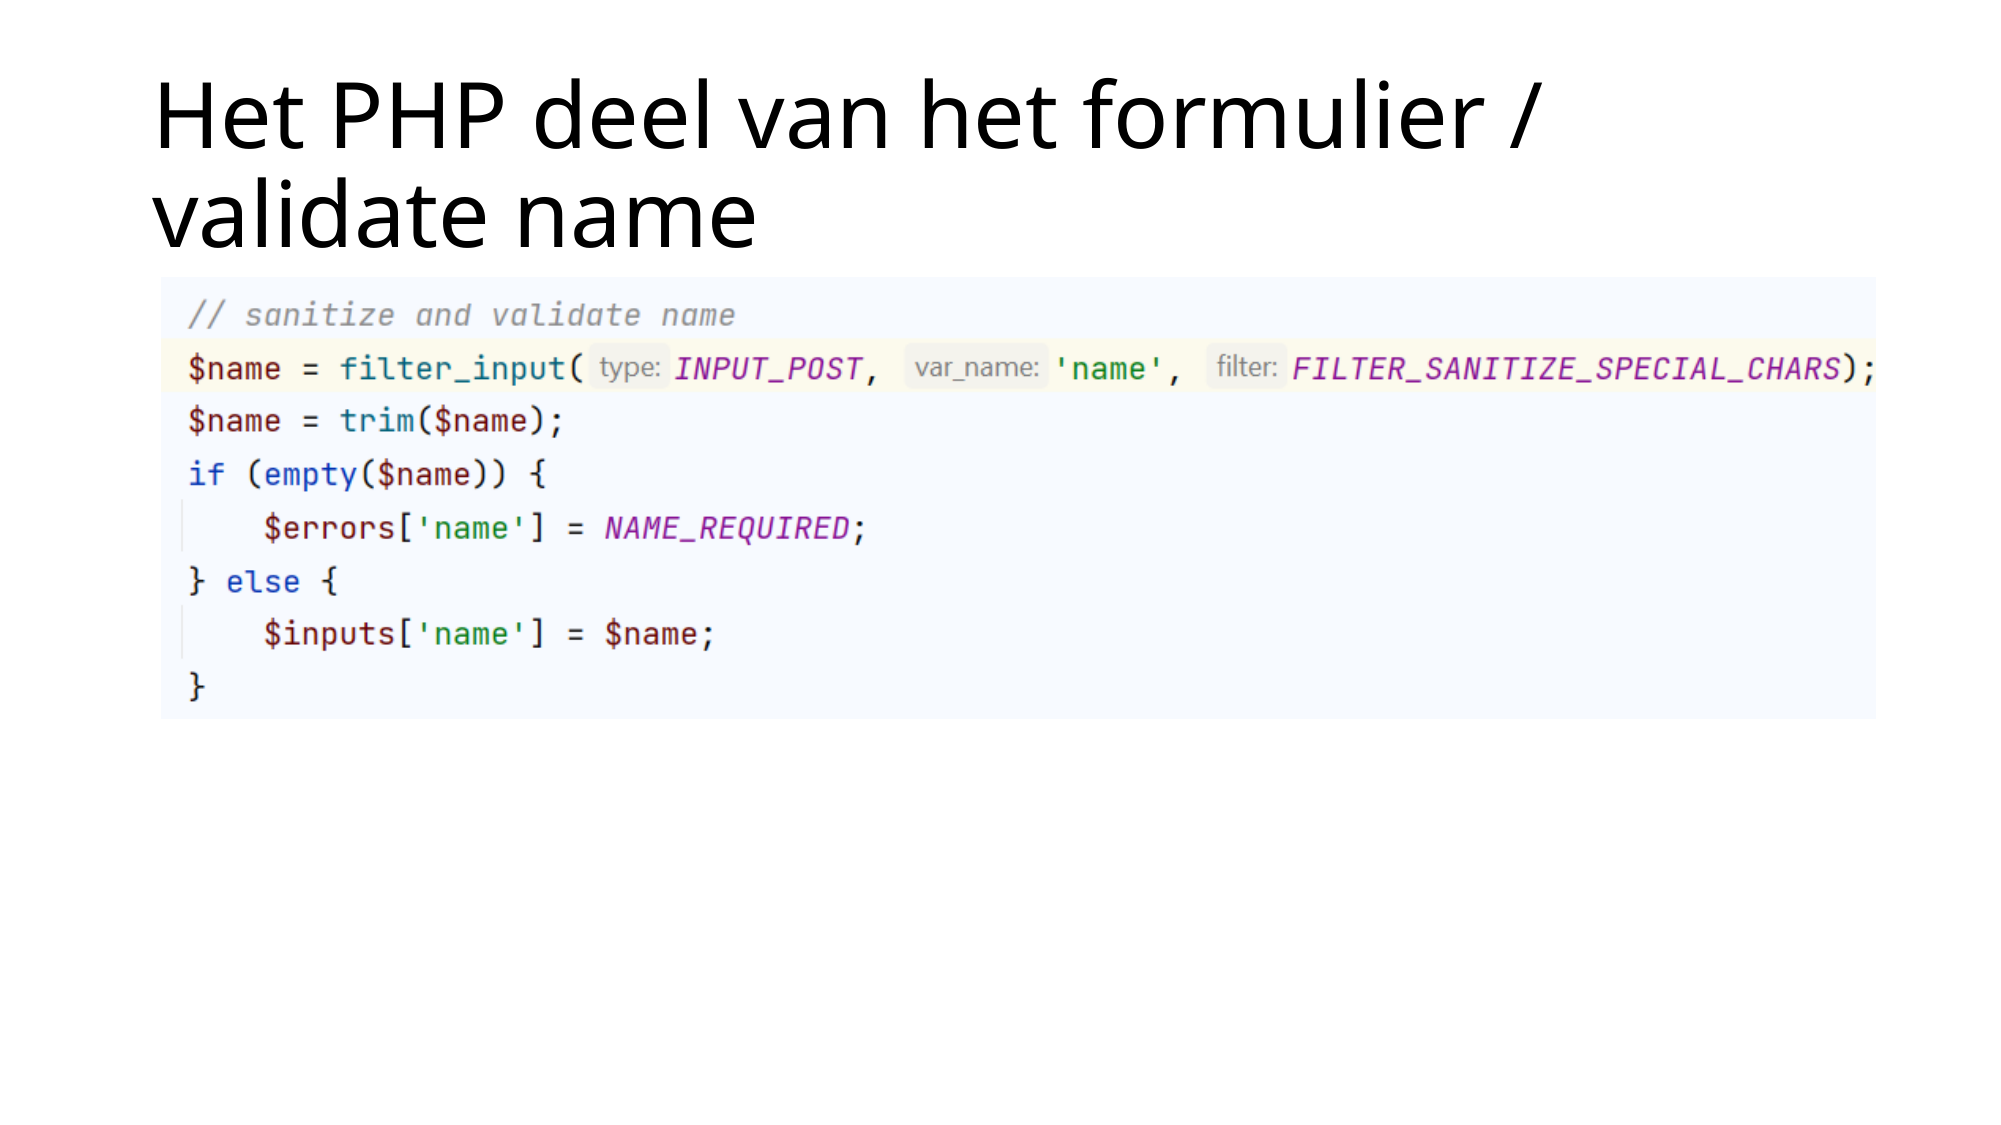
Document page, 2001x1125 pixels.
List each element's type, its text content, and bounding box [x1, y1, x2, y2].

title Het PHP deel van het formulier / validate name [137, 59, 1905, 278]
picture [161, 276, 1876, 720]
